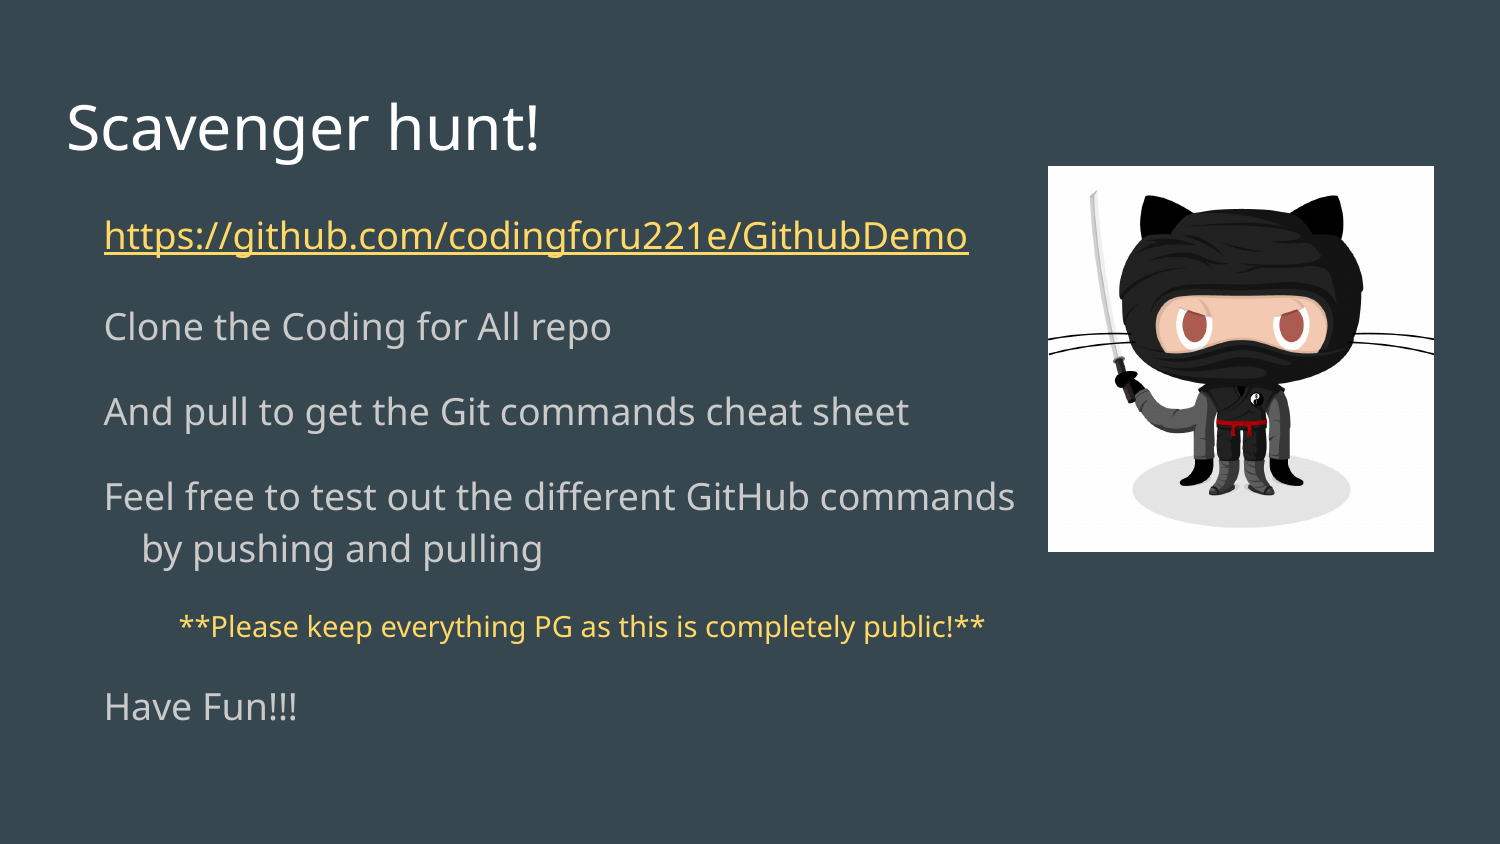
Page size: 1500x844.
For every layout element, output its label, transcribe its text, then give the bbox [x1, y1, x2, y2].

list https://github.com/codingforu221e/GithubDemo Clone the Coding for All repo And pull to get the Git commands cheat sheet Feel free to test out the different GitHub commands by pushing and pulling **Please keep everything PG as this is completely public!** Have Fun!!! [51, 189, 1065, 576]
title Scavenger hunt! [51, 72, 1449, 167]
picture [1047, 166, 1434, 553]
